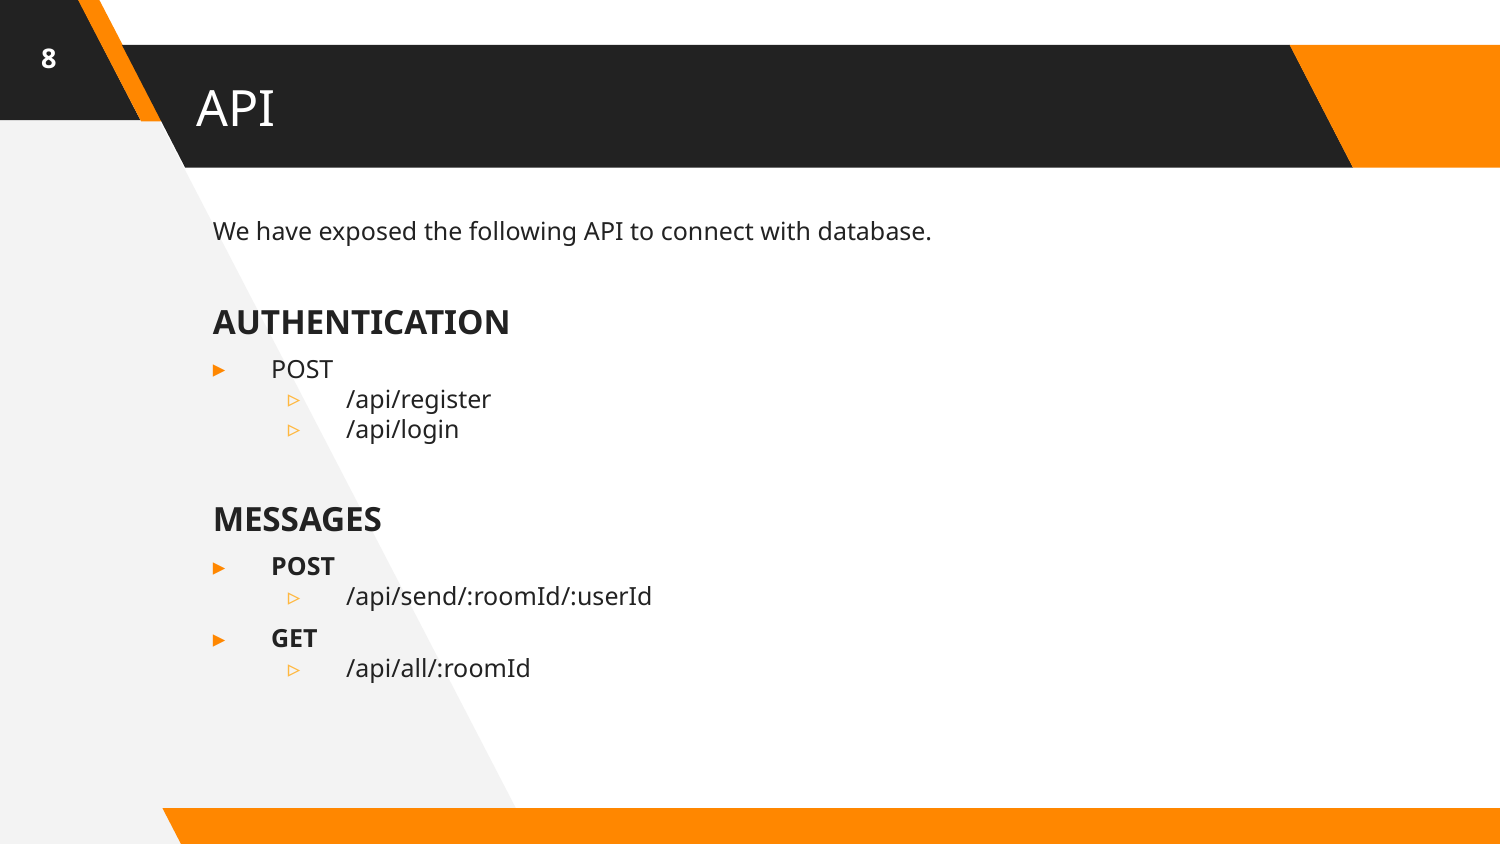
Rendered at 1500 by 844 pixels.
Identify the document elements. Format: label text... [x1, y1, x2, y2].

list We have exposed the following API to connect with database. AUTHENTICATION POST /api/register /api/login MESSAGES POST /api/send/:roomId/:userId GET /api/all/:roomId [181, 200, 1439, 783]
slide_number 8 [0, 0, 98, 121]
title API [181, 45, 1285, 169]
